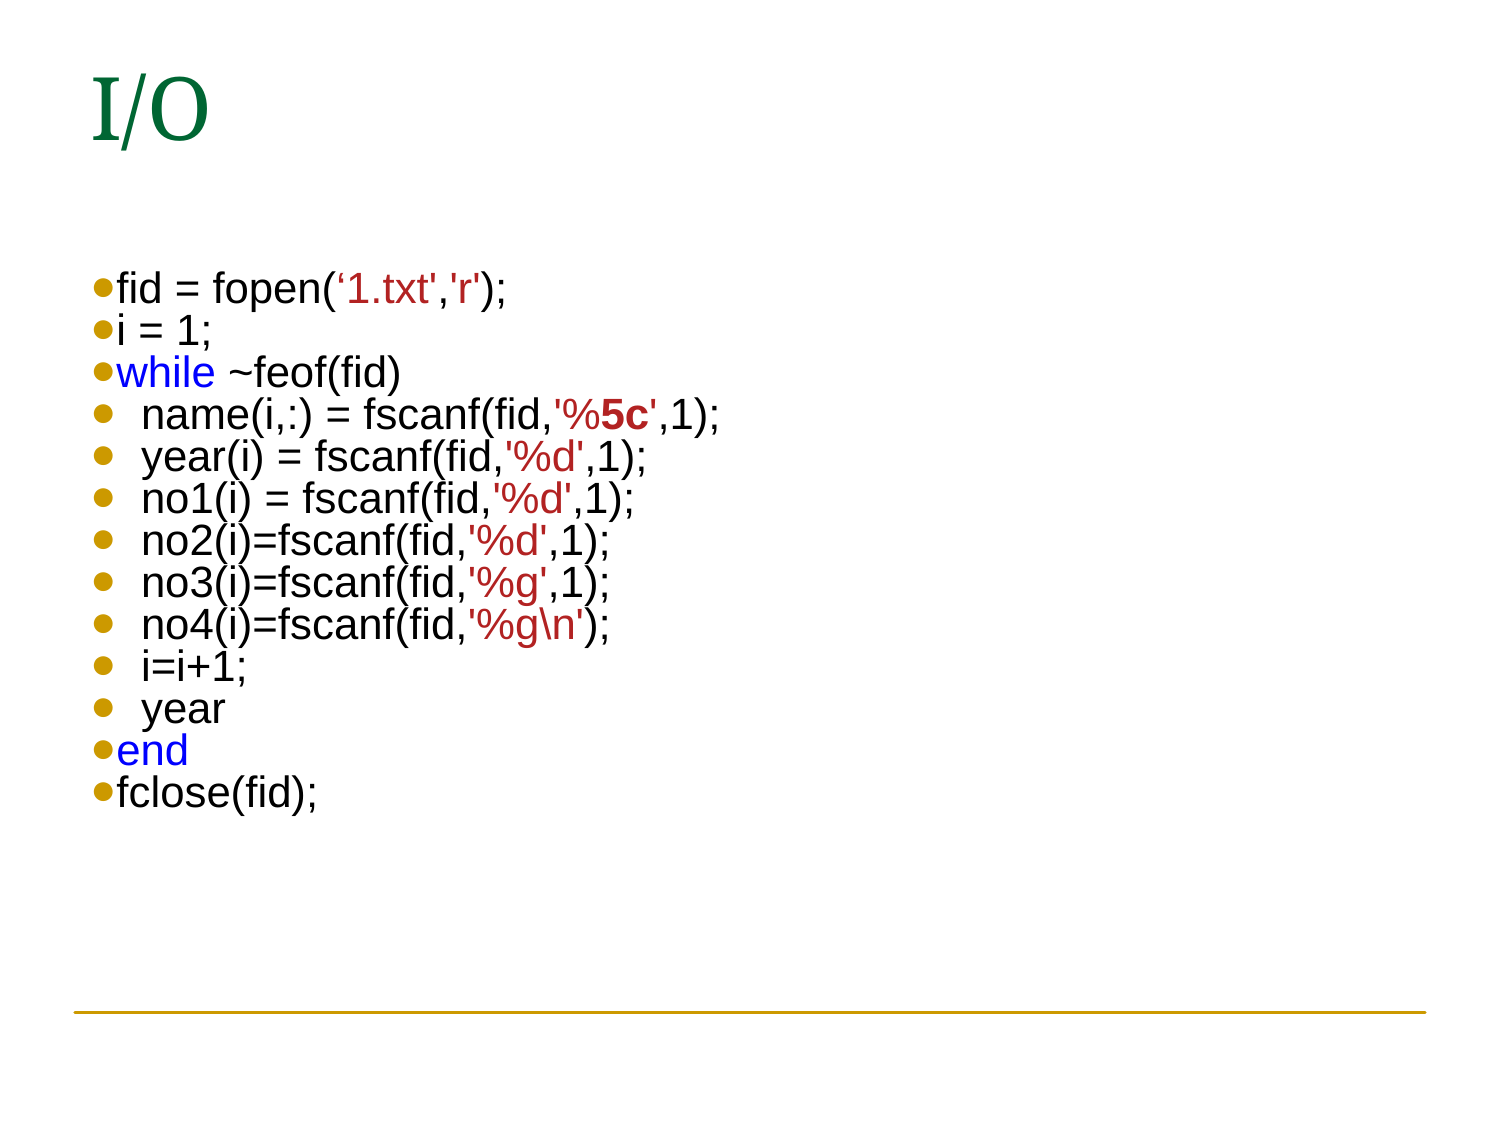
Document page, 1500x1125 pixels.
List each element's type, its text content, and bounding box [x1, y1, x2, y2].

title I/O [75, 45, 1425, 233]
list fid = fopen(‘1.txt','r'); i = 1; while ~feof(fid) name(i,:) = fscanf(fid,'%5c',1); year(i) = fscanf(fid,'%d',1); no1(i) = fscanf(fid,'%d',1); no2(i)=fscanf(fid,'%d',1); no3(i)=fscanf(fid,'%g',1); no4(i)=fscanf(fid,'%g\n'); i=i+1; year end fclose(fid); [75, 262, 1425, 1006]
